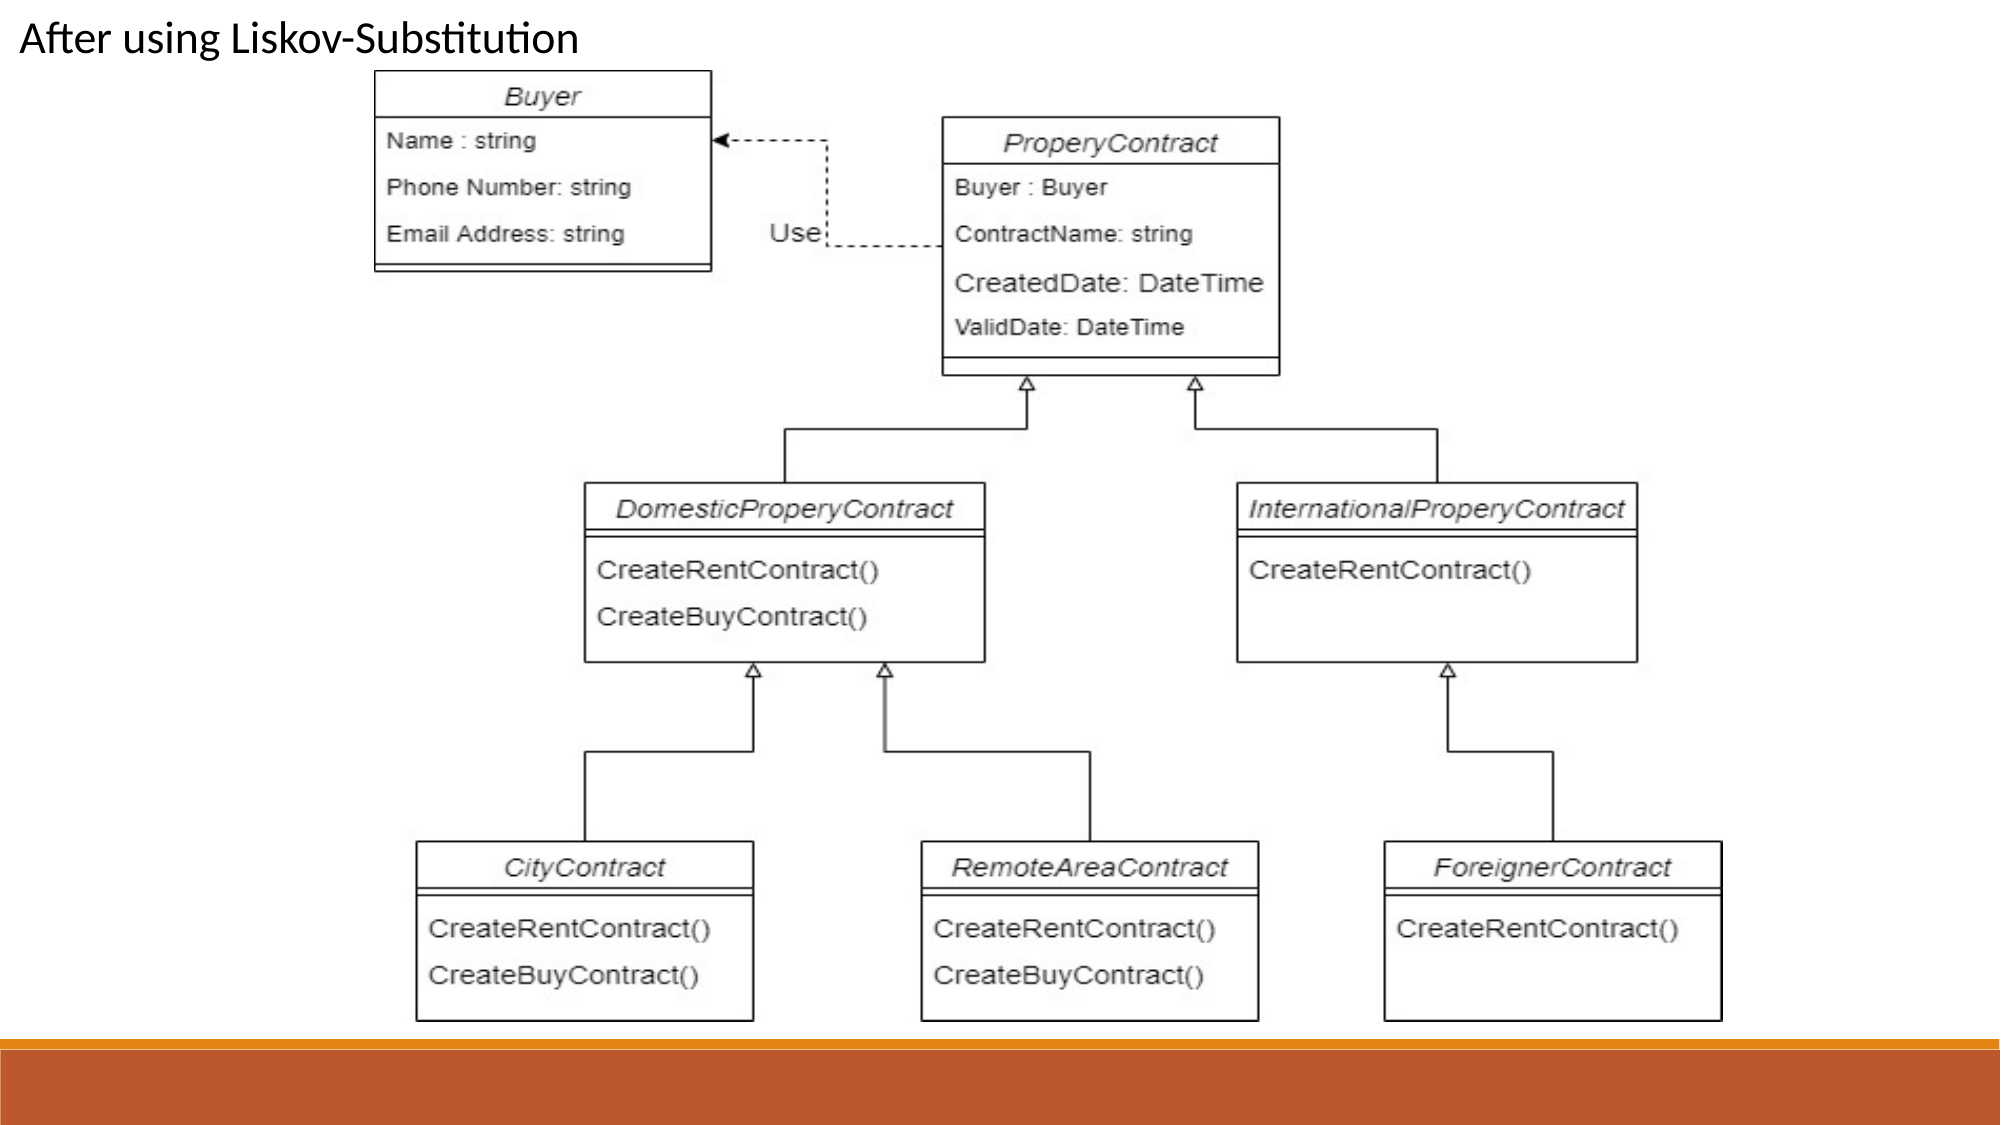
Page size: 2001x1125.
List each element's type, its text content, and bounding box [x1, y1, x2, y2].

text_box After using Liskov-Substitution [4, 0, 596, 70]
picture [374, 70, 1724, 1023]
